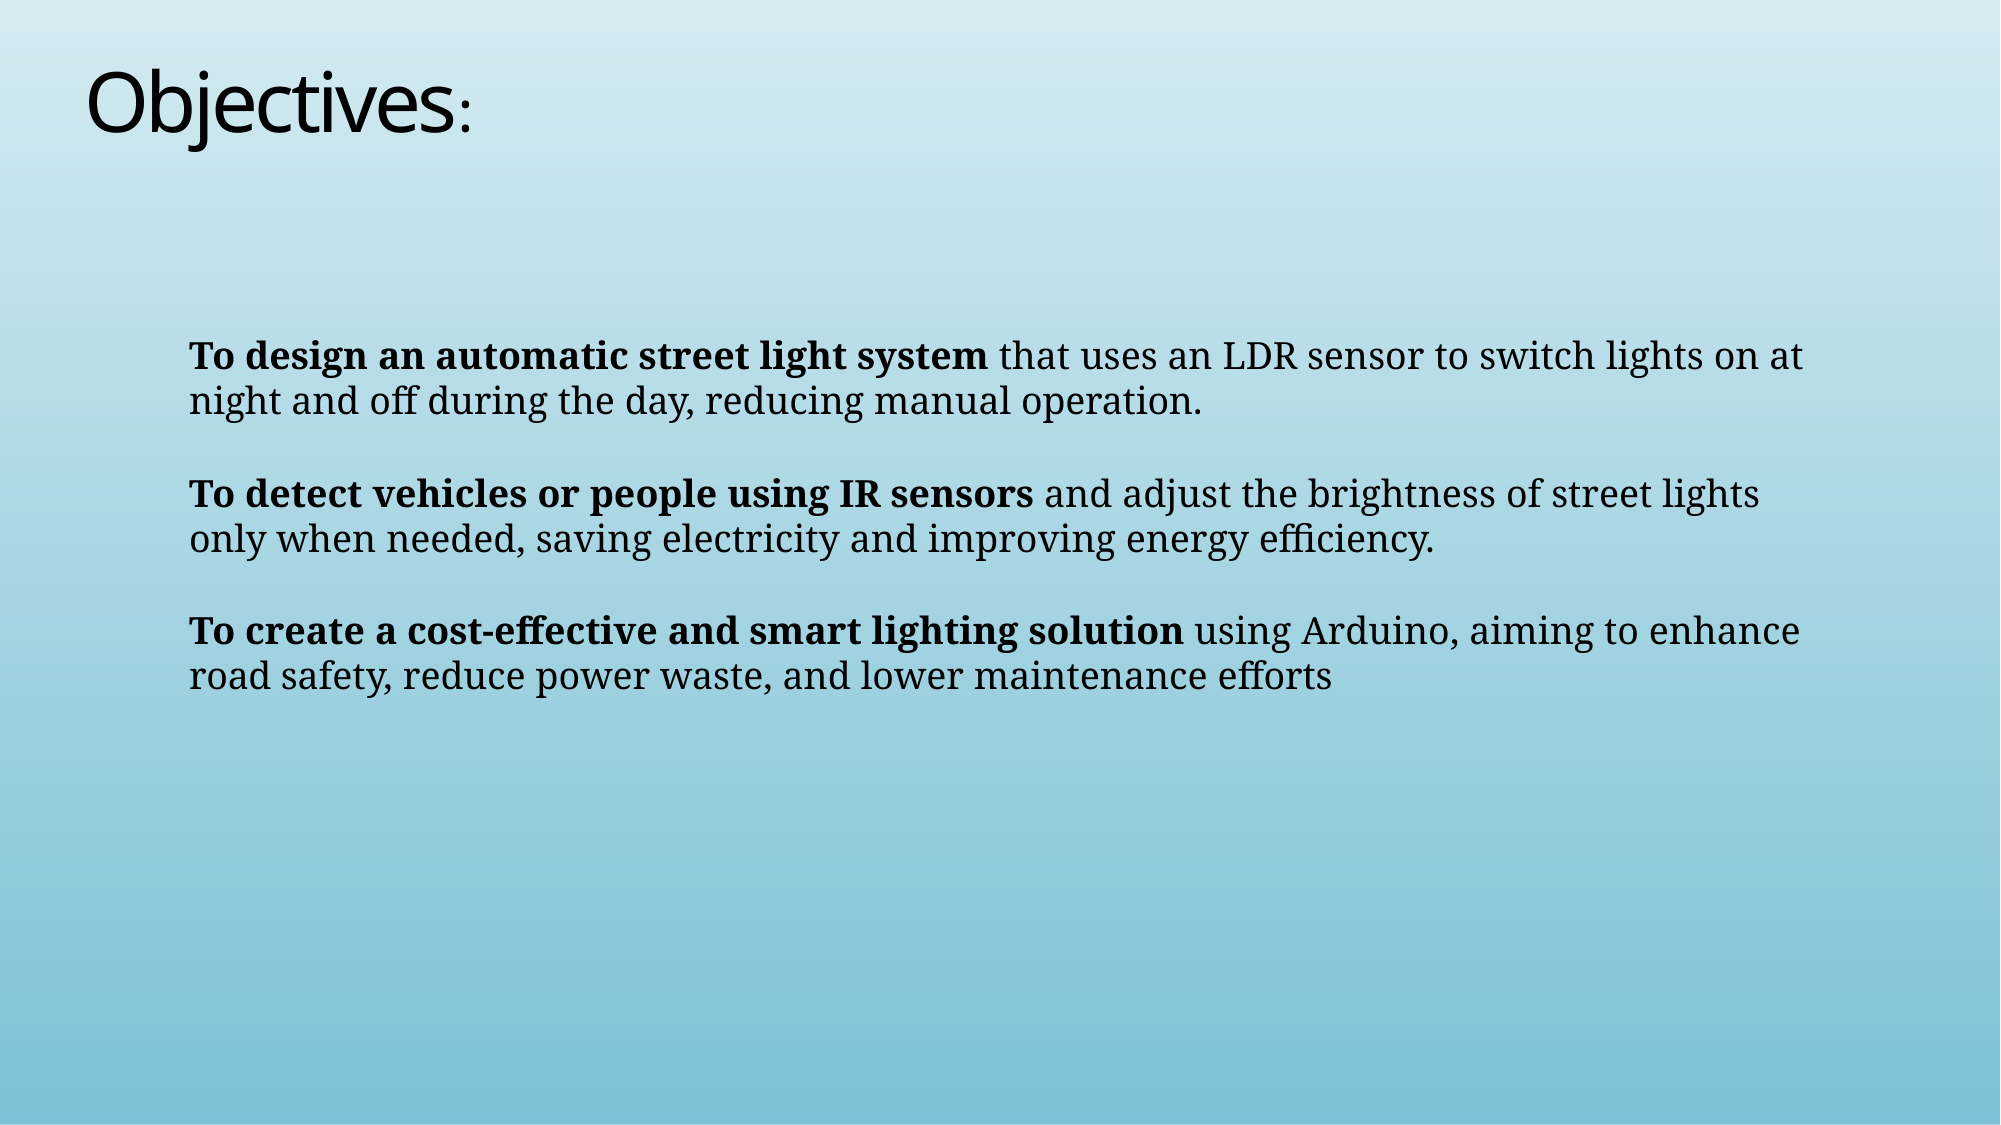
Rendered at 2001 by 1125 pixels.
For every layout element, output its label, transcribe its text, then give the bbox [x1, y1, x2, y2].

picture [0, 0, 2000, 1125]
title Objectives: [12, 2, 854, 237]
text_box To design an automatic street light system that uses an LDR sensor to switch lights on at night and off during the day, reducing manual operation. To detect vehicles or people using IR sensors and adjust the brightness of street lights only when needed, saving electricity and improving energy efficiency. To create a cost-effective and smart lighting solution using Arduino, aiming to enhance road safety, reduce power waste, and lower maintenance efforts [187, 329, 1862, 697]
